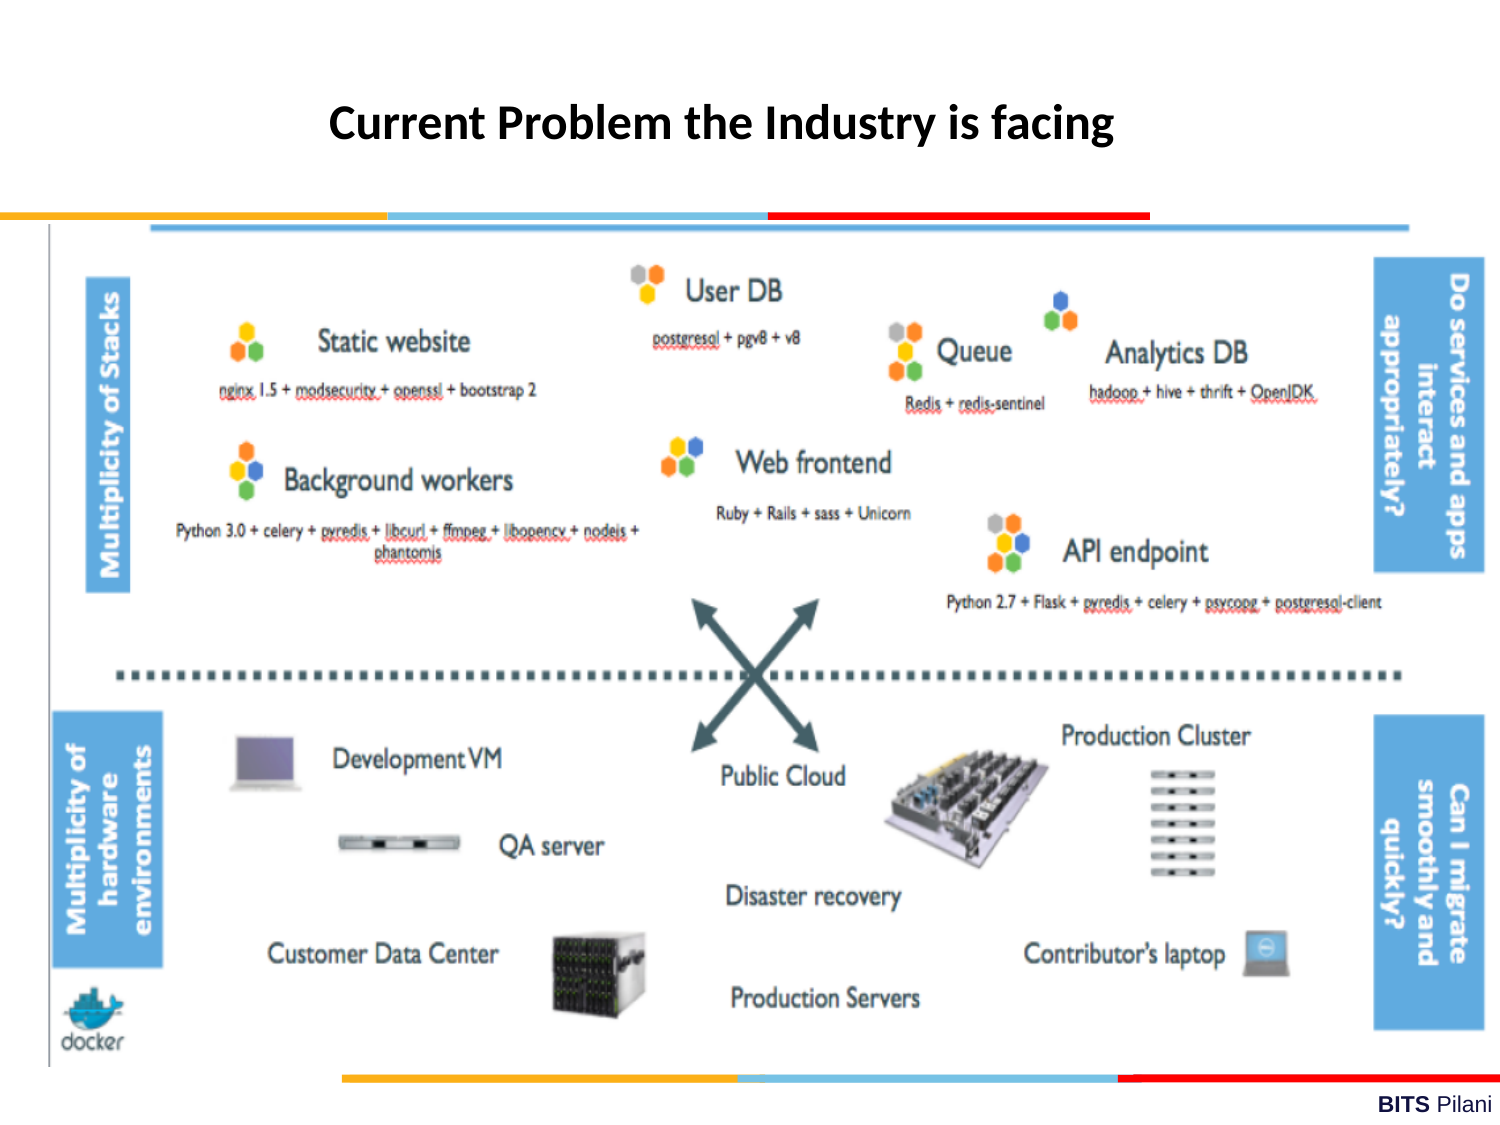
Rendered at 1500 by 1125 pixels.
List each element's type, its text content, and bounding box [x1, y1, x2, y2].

text_box Current Problem the Industry is facing [321, 81, 1123, 157]
picture [46, 223, 1500, 1067]
